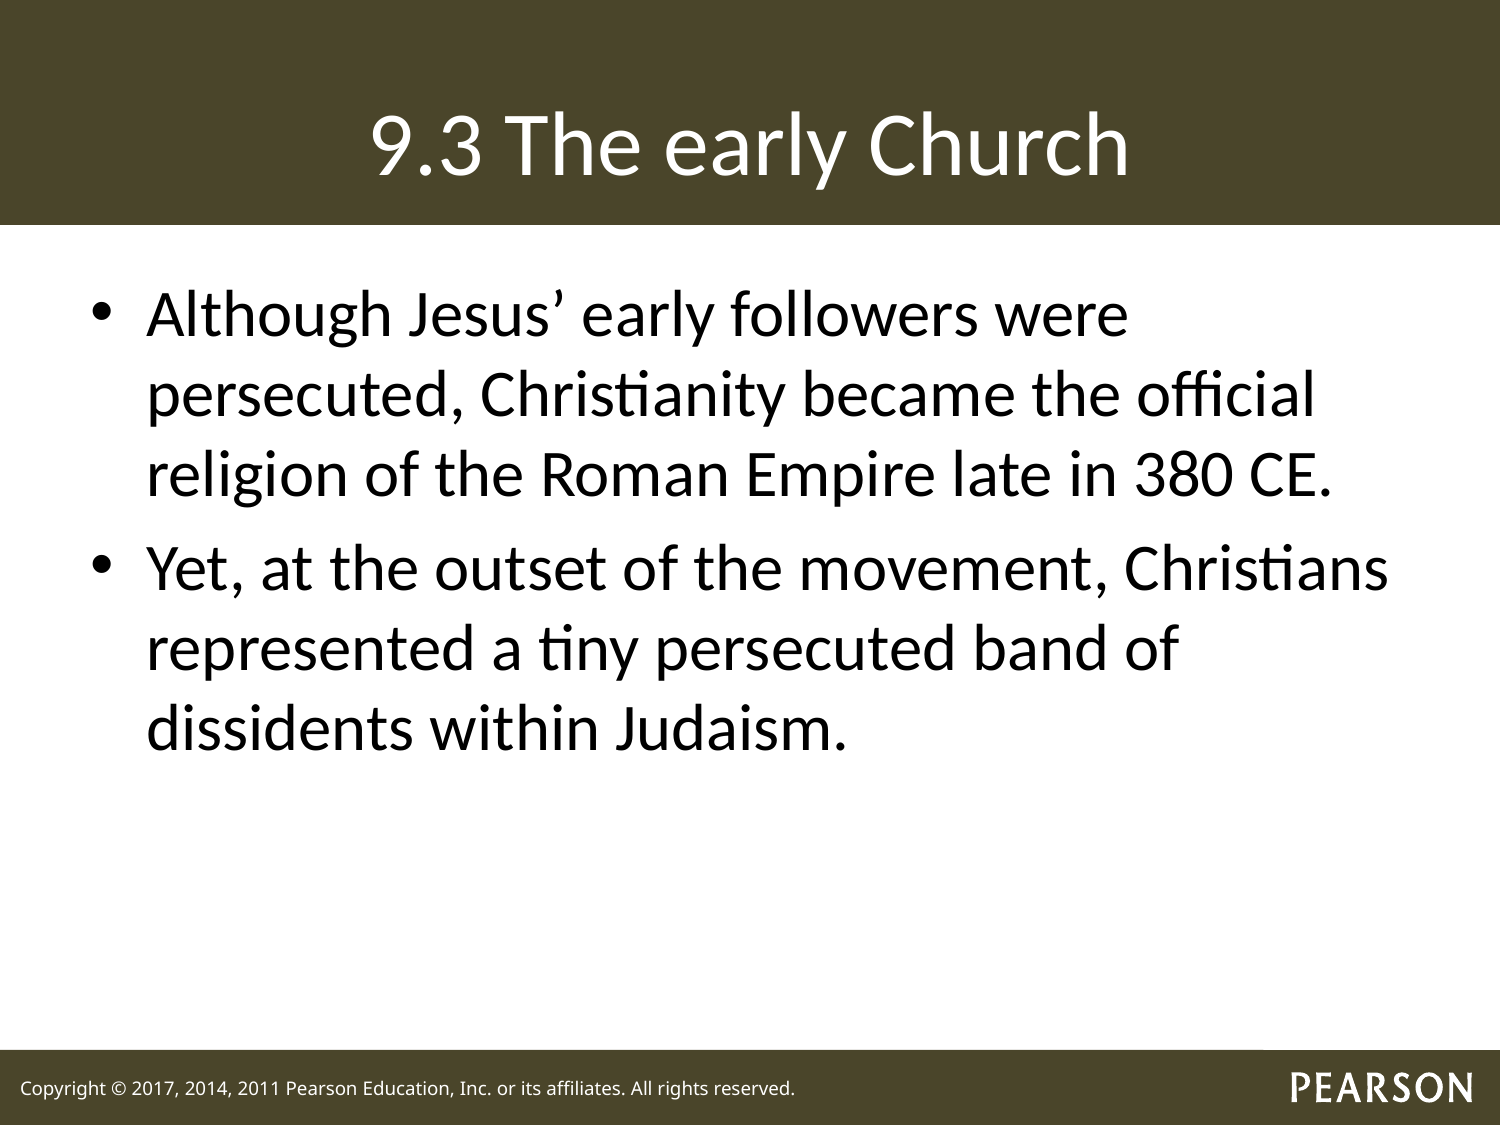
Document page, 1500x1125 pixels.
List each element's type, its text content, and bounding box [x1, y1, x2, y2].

list Although Jesus’ early followers were persecuted, Christianity became the official religion of the Roman Empire late in 380 CE. Yet, at the outset of the movement, Christians represented a tiny persecuted band of dissidents within Judaism. [75, 262, 1425, 1005]
title 9.3 The early Church [75, 45, 1425, 233]
